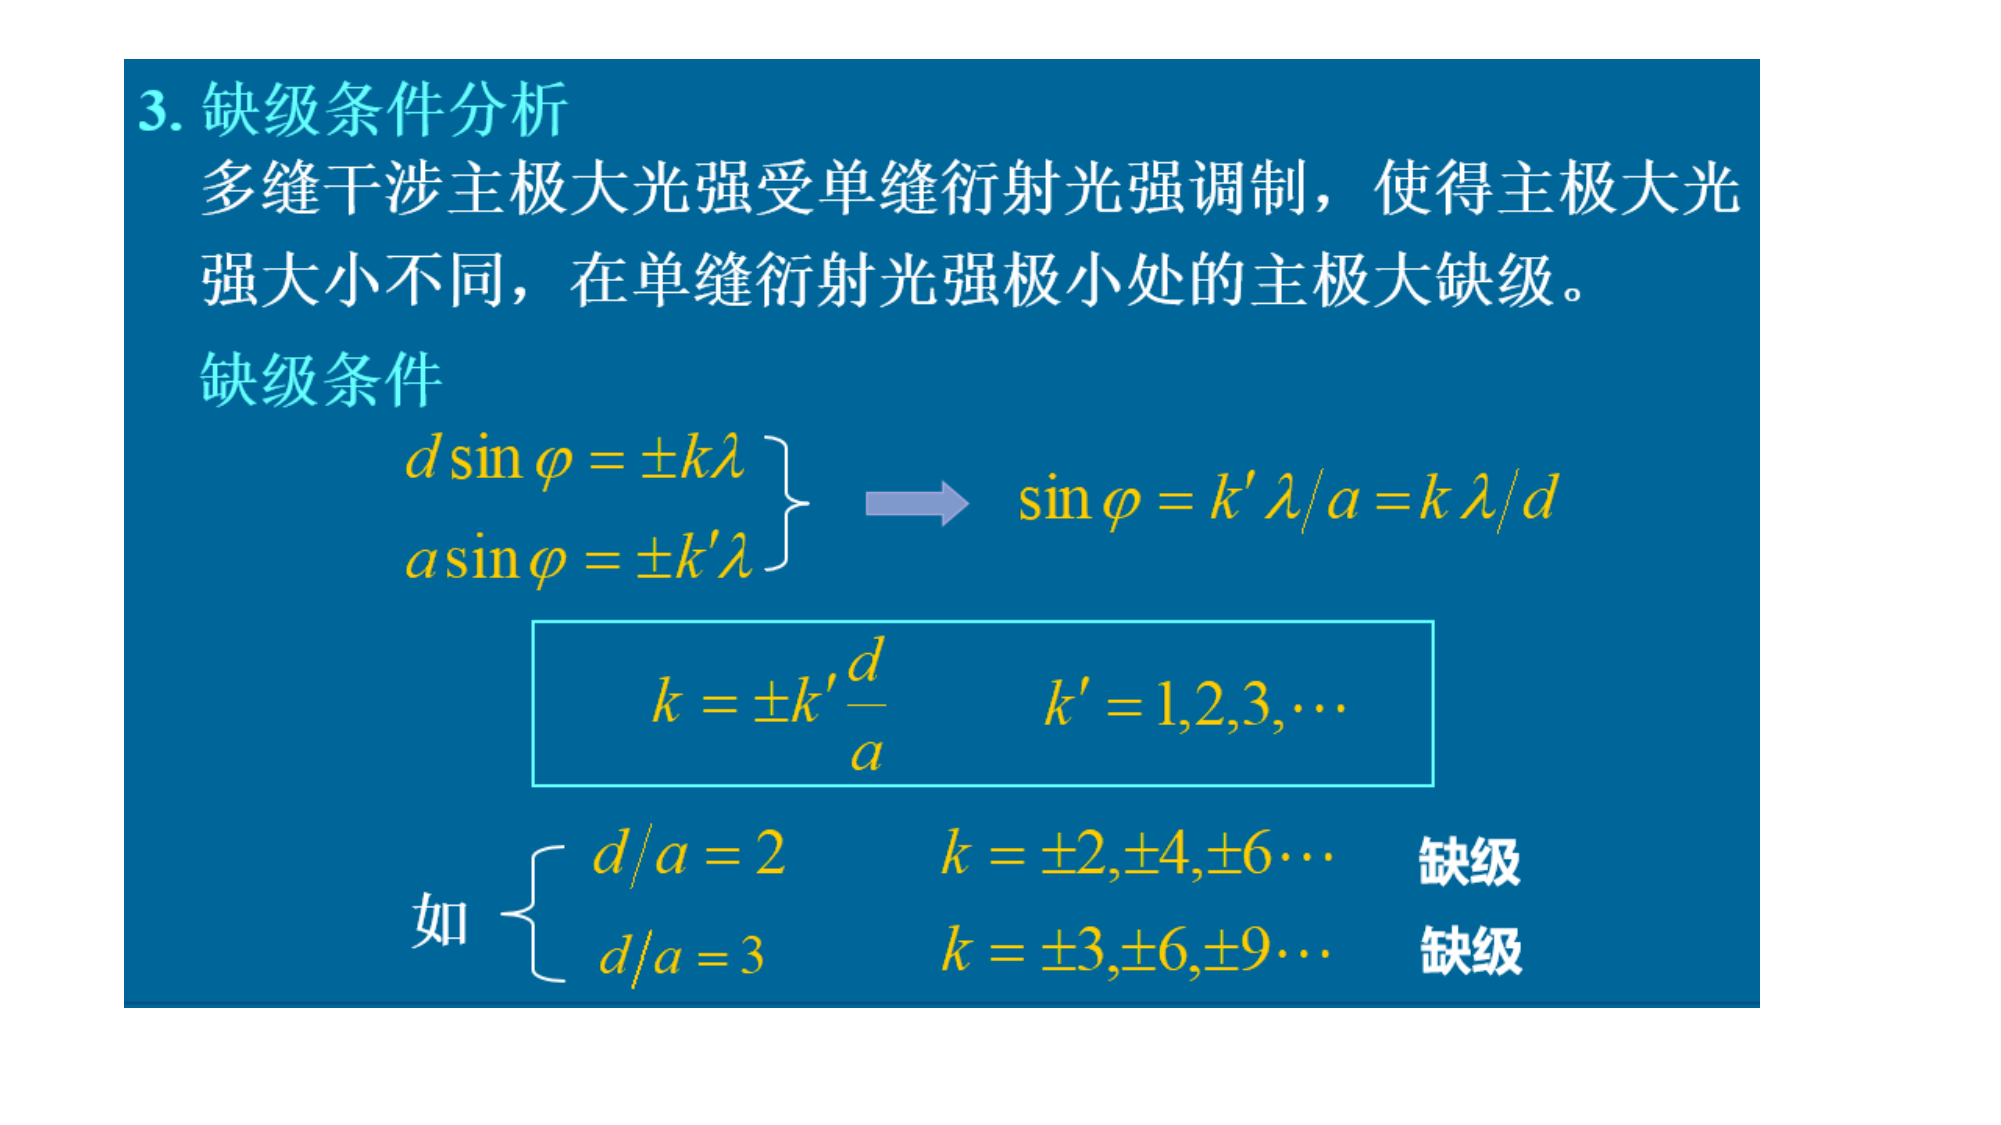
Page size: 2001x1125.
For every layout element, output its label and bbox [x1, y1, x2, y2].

picture [361, 120, 377, 135]
picture [1684, 161, 1739, 215]
picture [1374, 159, 1430, 215]
picture [1265, 473, 1301, 518]
picture [1021, 487, 1041, 520]
picture [386, 175, 395, 185]
picture [1159, 927, 1187, 970]
picture [654, 949, 681, 973]
picture [1622, 159, 1678, 215]
picture [757, 251, 775, 268]
picture [710, 530, 719, 548]
picture [943, 254, 964, 305]
picture [757, 186, 813, 215]
picture [776, 256, 786, 265]
picture [943, 925, 973, 970]
picture [1042, 833, 1076, 867]
picture [1110, 869, 1120, 882]
picture [1067, 267, 1087, 293]
picture [1125, 833, 1159, 867]
picture [882, 253, 937, 305]
picture [818, 251, 850, 307]
picture [388, 81, 408, 136]
picture [1251, 253, 1306, 305]
picture [1301, 950, 1308, 957]
picture [758, 159, 812, 188]
picture [325, 164, 380, 215]
picture [1196, 161, 1205, 171]
picture [765, 436, 809, 571]
picture [340, 251, 358, 307]
picture [1208, 830, 1272, 873]
picture [978, 162, 996, 168]
picture [1049, 473, 1056, 479]
picture [1211, 473, 1242, 518]
picture [880, 159, 937, 213]
picture [1042, 830, 1105, 873]
picture [742, 969, 755, 973]
picture [501, 845, 565, 982]
picture [1499, 161, 1553, 213]
picture [962, 253, 998, 305]
picture [1290, 159, 1305, 215]
picture [202, 352, 256, 405]
picture [1075, 167, 1087, 181]
picture [643, 166, 655, 181]
picture [1251, 159, 1294, 215]
picture [1205, 930, 1239, 964]
picture [1321, 950, 1329, 957]
picture [266, 125, 281, 133]
picture [277, 86, 318, 136]
picture [1523, 473, 1559, 518]
picture [942, 828, 971, 873]
picture [743, 936, 763, 971]
picture [1101, 267, 1120, 293]
picture [1104, 489, 1141, 532]
picture [1193, 251, 1244, 305]
picture [476, 447, 522, 477]
picture [637, 537, 672, 571]
picture [406, 86, 417, 109]
picture [1328, 489, 1359, 518]
picture [757, 830, 784, 873]
picture [1565, 289, 1580, 301]
picture [851, 251, 873, 307]
picture [632, 931, 652, 989]
picture [447, 569, 455, 577]
picture [453, 253, 501, 307]
picture [385, 352, 406, 407]
picture [642, 437, 676, 471]
picture [1042, 930, 1076, 964]
picture [462, 262, 491, 268]
picture [532, 620, 1434, 787]
picture [262, 251, 318, 307]
picture [1190, 161, 1243, 215]
picture [1437, 162, 1492, 215]
picture [942, 170, 998, 215]
picture [1159, 830, 1189, 873]
picture [406, 433, 442, 477]
picture [491, 548, 518, 577]
picture [263, 356, 316, 405]
picture [391, 161, 401, 171]
picture [204, 81, 217, 103]
picture [1066, 161, 1122, 215]
picture [1004, 251, 1060, 307]
picture [1304, 853, 1311, 860]
picture [819, 159, 874, 215]
picture [676, 533, 706, 577]
picture [514, 287, 525, 304]
picture [1325, 853, 1333, 860]
picture [1004, 159, 1060, 215]
picture [1046, 487, 1092, 518]
picture [327, 390, 346, 405]
picture [449, 161, 503, 213]
picture [1437, 159, 1456, 177]
picture [593, 828, 630, 873]
picture [360, 267, 378, 293]
picture [1499, 253, 1553, 307]
picture [328, 119, 347, 135]
picture [247, 92, 258, 111]
picture [421, 271, 441, 290]
picture [1279, 950, 1286, 957]
picture [452, 447, 472, 479]
picture [203, 159, 254, 215]
picture [530, 548, 567, 590]
picture [1242, 927, 1270, 970]
picture [1374, 251, 1430, 307]
picture [571, 251, 626, 307]
picture [387, 253, 442, 305]
picture [1313, 251, 1369, 307]
picture [962, 164, 970, 172]
picture [572, 159, 628, 215]
picture [1282, 853, 1289, 860]
picture [1190, 966, 1200, 981]
picture [1109, 966, 1119, 981]
picture [263, 159, 319, 213]
picture [866, 481, 969, 526]
picture [402, 186, 415, 203]
picture [513, 81, 566, 136]
picture [328, 352, 380, 407]
picture [474, 548, 484, 577]
picture [412, 892, 466, 948]
picture [719, 533, 752, 577]
picture [601, 935, 633, 973]
picture [387, 159, 442, 215]
picture [1560, 159, 1617, 215]
picture [656, 844, 687, 873]
picture [1419, 836, 1520, 887]
picture [695, 251, 751, 305]
picture [756, 262, 813, 307]
picture [793, 255, 810, 260]
picture [682, 433, 709, 477]
picture [447, 548, 467, 577]
picture [326, 267, 345, 293]
picture [510, 159, 566, 215]
picture [1421, 473, 1452, 518]
picture [1079, 966, 1092, 970]
picture [698, 448, 712, 457]
picture [943, 159, 960, 176]
picture [330, 81, 380, 136]
picture [203, 81, 257, 136]
picture [1122, 930, 1156, 964]
picture [406, 81, 443, 136]
picture [848, 276, 856, 288]
picture [899, 164, 908, 173]
picture [1082, 251, 1099, 307]
picture [140, 90, 165, 130]
picture [451, 81, 505, 136]
picture [696, 161, 751, 213]
picture [360, 391, 375, 405]
picture [1437, 251, 1493, 305]
picture [1246, 470, 1255, 488]
picture [407, 550, 437, 577]
picture [1193, 869, 1203, 882]
picture [1318, 195, 1328, 212]
picture [634, 251, 689, 307]
picture [465, 272, 489, 294]
picture [711, 433, 744, 477]
picture [1146, 161, 1184, 213]
picture [1129, 162, 1148, 213]
picture [634, 161, 689, 215]
picture [171, 123, 181, 130]
picture [263, 353, 286, 391]
picture [1079, 927, 1103, 968]
picture [404, 352, 439, 407]
picture [537, 448, 573, 491]
picture [1129, 253, 1184, 305]
picture [1421, 925, 1522, 976]
picture [265, 83, 289, 121]
picture [202, 253, 257, 305]
picture [1460, 473, 1495, 518]
